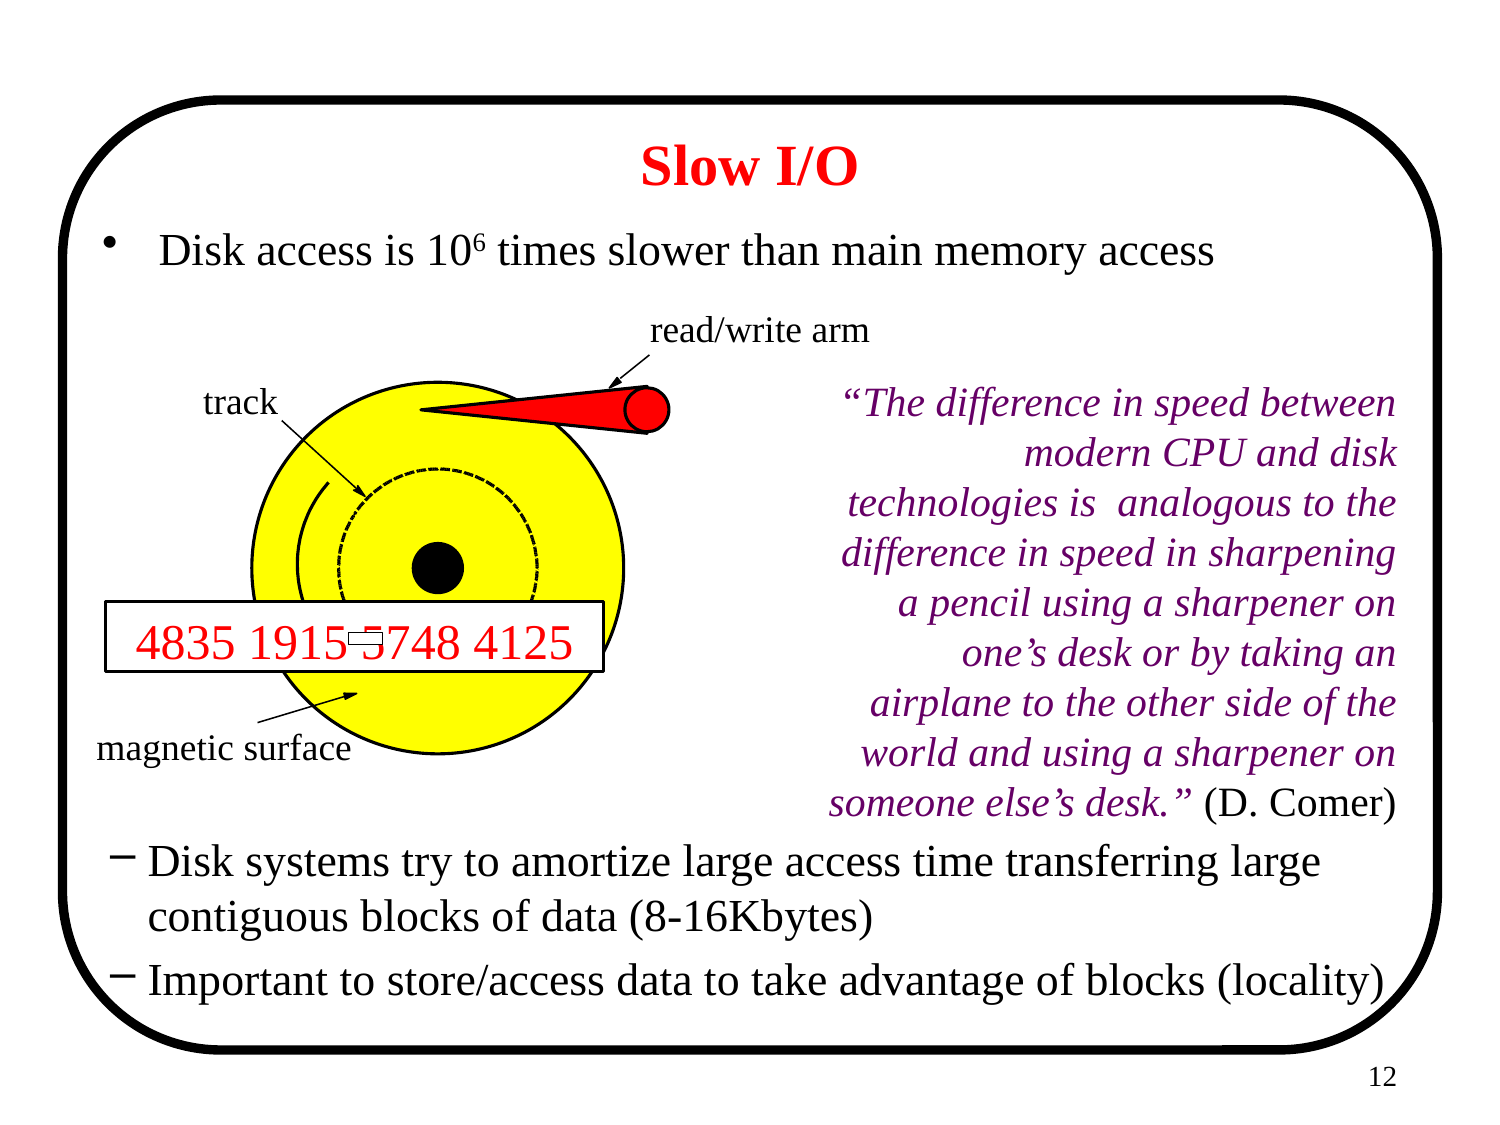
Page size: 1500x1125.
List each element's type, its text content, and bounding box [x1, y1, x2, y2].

text_box [343, 693, 357, 700]
text_box [609, 377, 622, 388]
text_box [297, 482, 329, 601]
text_box “The difference in speed between modern CPU and disk technologies is analogous to the difference in speed in sharpening a pencil using a sharpener on one’s desk or by taking an airplane to the other side of the world and using a sharpener on someone else’s desk.” (D. Comer) [762, 367, 1412, 891]
text_box [338, 468, 537, 601]
text_box 4835 1915 5748 4125 [105, 601, 604, 672]
slide_number 12 [1099, 1062, 1413, 1125]
text_box Disk access is 106 times slower than main memory access [87, 212, 1413, 338]
text_box [283, 672, 592, 754]
text_box [172, 370, 762, 756]
text_box [624, 387, 669, 432]
text_box [420, 386, 648, 434]
text_box track [165, 377, 316, 423]
text_box read/write arm [612, 305, 908, 351]
title Slow I/O [112, 112, 1388, 212]
text_box magnetic surface [59, 722, 390, 768]
list Disk systems try to amortize large access time transferring large contiguous blocks of data (8-16Kbytes) Important to store/access data to take advantage of blocks (locality) [39, 823, 1438, 1062]
text_box [251, 382, 624, 652]
text_box [348, 632, 383, 645]
text_box [353, 485, 366, 497]
